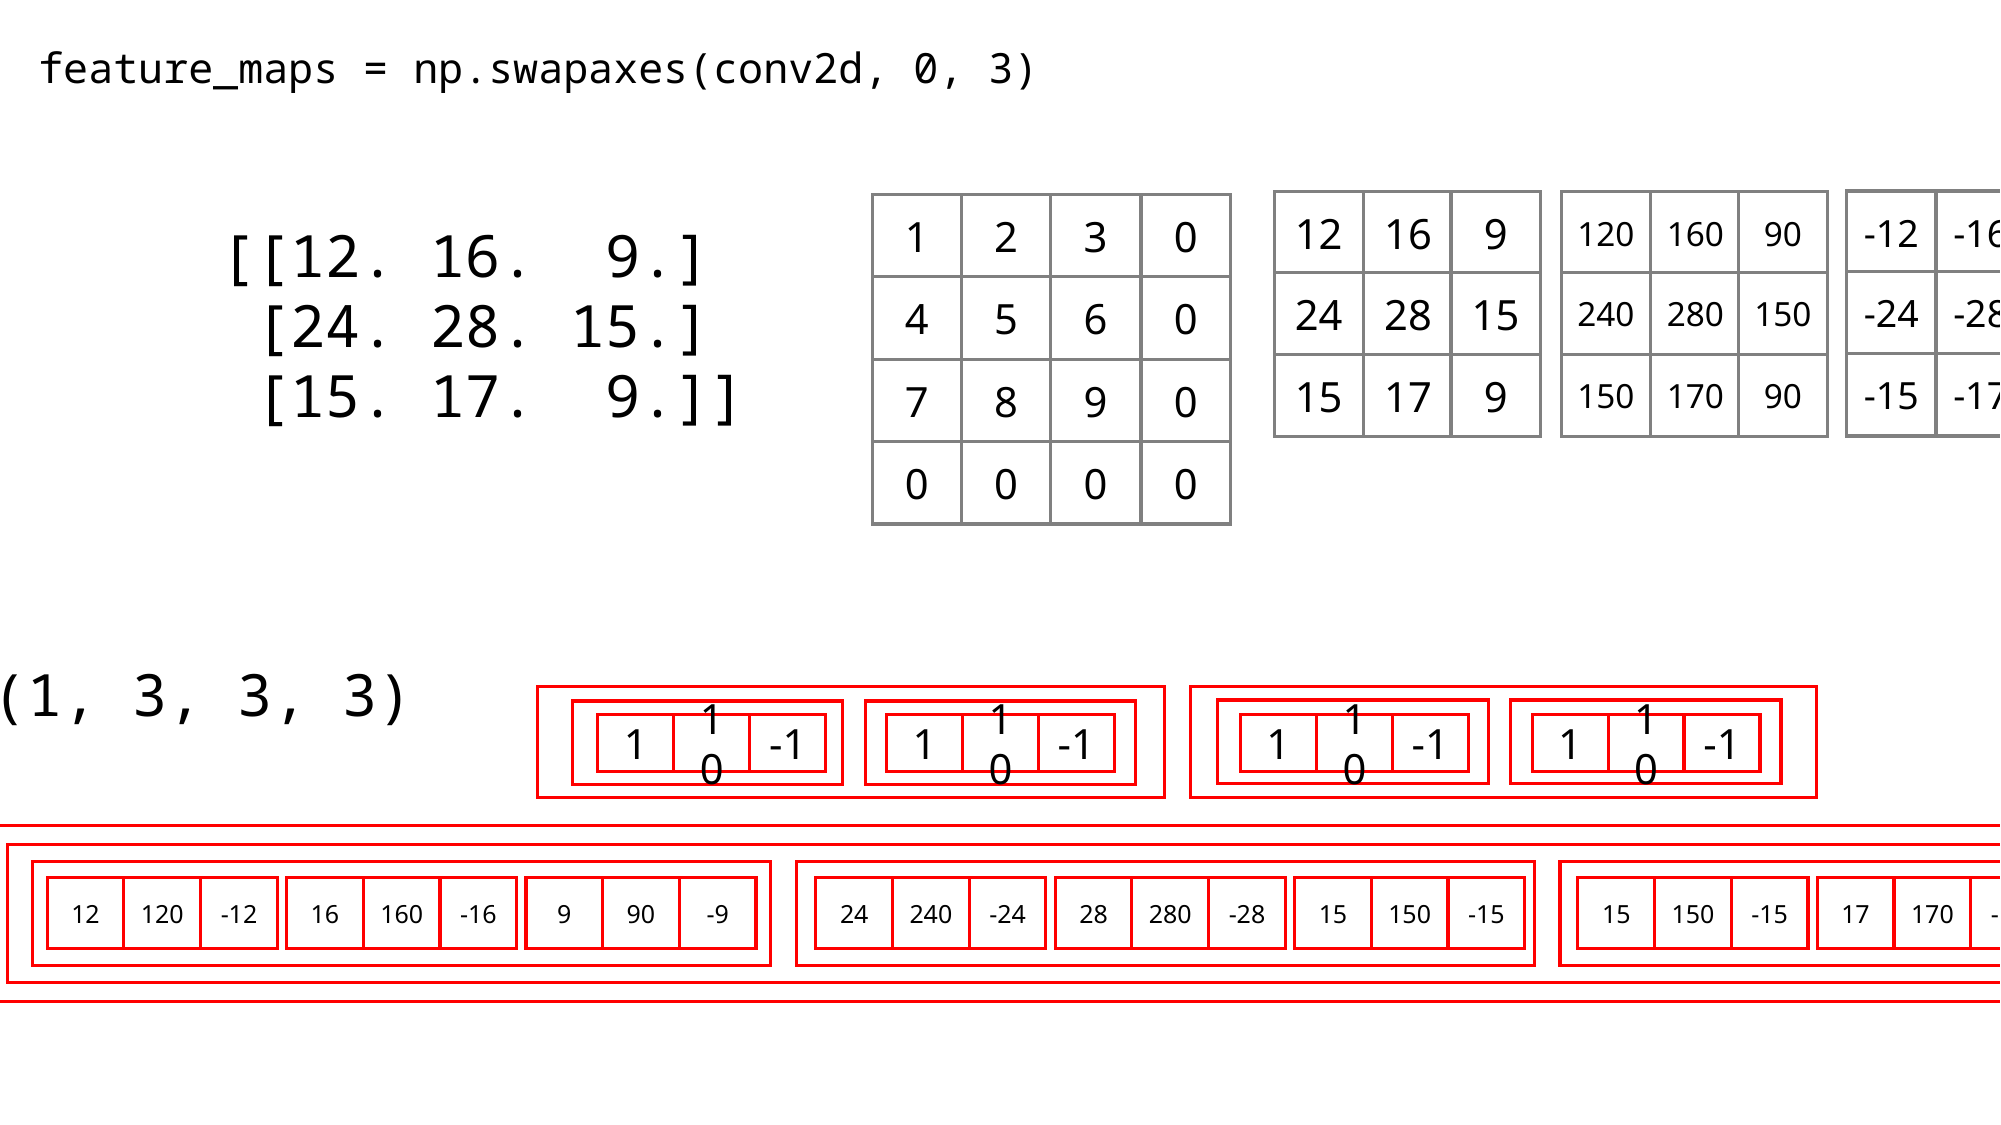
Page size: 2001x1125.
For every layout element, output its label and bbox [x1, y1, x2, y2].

text_box [0, 825, 2000, 1002]
text_box [537, 685, 1166, 798]
text_box [871, 193, 1232, 525]
text_box [23, 34, 1054, 99]
text_box [1846, 190, 2000, 437]
text_box [1273, 191, 1541, 438]
text_box [1189, 685, 1818, 798]
text_box [0, 650, 428, 736]
text_box [205, 211, 760, 437]
text_box [1560, 191, 1829, 438]
